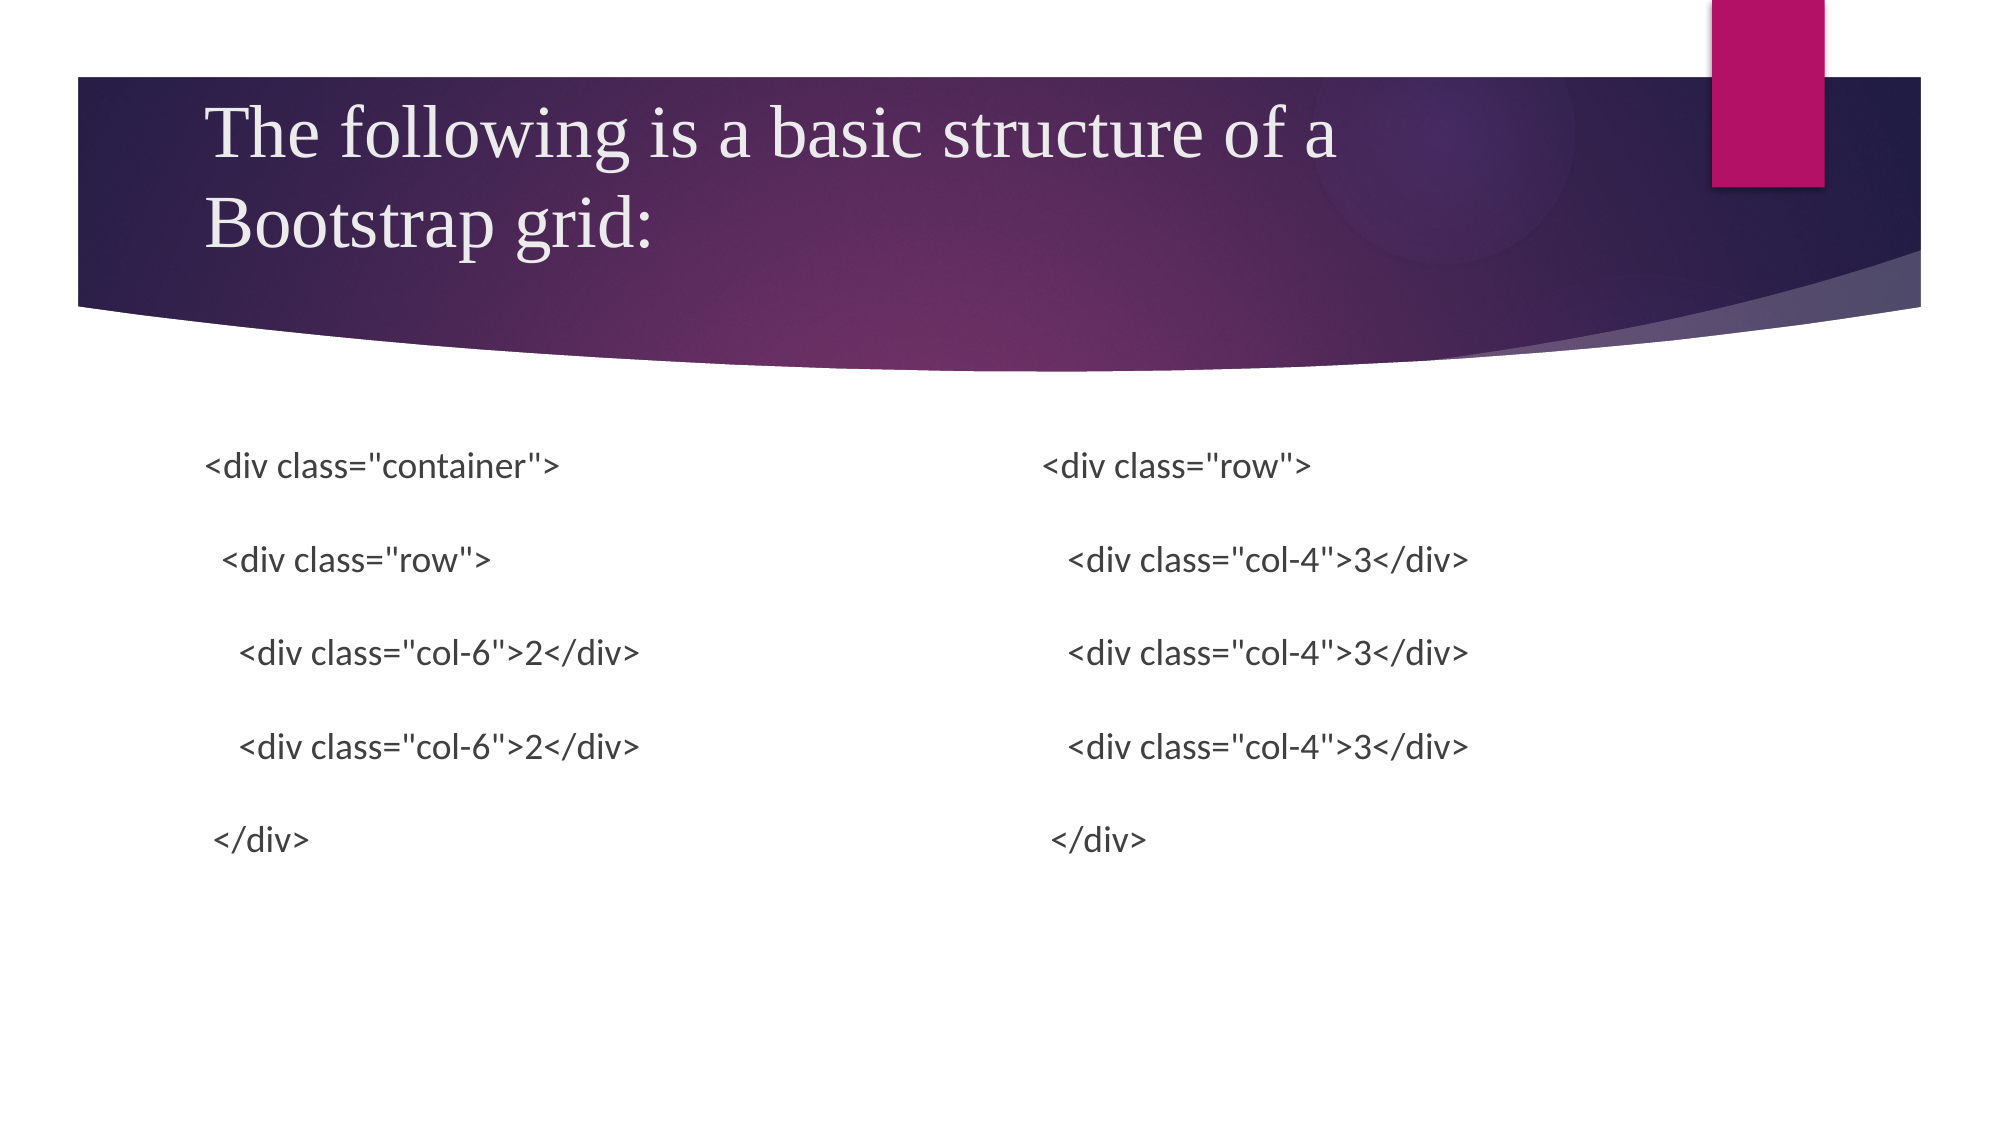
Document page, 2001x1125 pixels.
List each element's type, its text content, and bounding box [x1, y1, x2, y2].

list <div class="container"> <div class="row"> <div class="col-6">2</div> <div class="col-6">2</div> </div> [189, 427, 981, 988]
title The following is a basic structure of a Bootstrap grid: [189, 159, 1627, 276]
list <div class="row"> <div class="col-4">3</div> <div class="col-4">3</div> <div class="col-4">3</div> </div> [1018, 427, 1810, 988]
